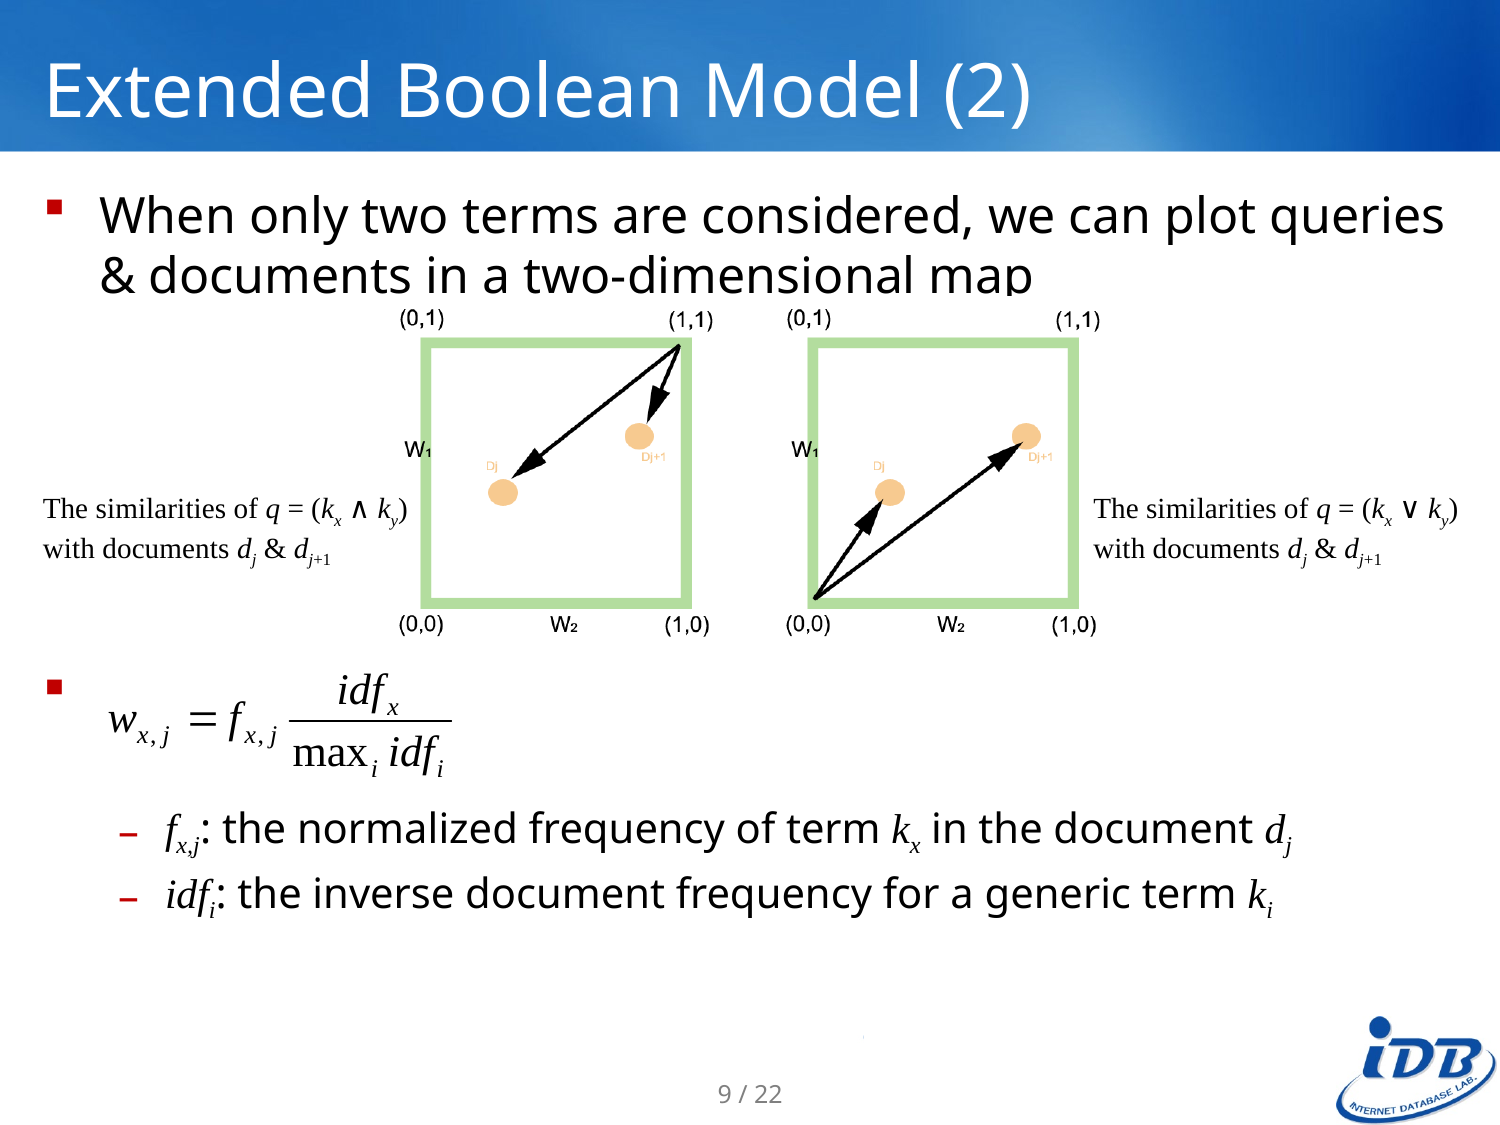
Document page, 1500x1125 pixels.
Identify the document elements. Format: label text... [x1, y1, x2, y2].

text_box The similarities of q = (kx ∨ ky) with documents dj & dj+1 [1107, 482, 1483, 577]
text_box The similarities of q = (kx ∧ ky) with documents dj & dj+1 [28, 482, 392, 577]
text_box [100, 662, 462, 788]
title Extended Boolean Model (2) [28, 23, 1472, 153]
picture [0, 0, 1500, 1125]
slide_number 9 / 22 [688, 1078, 812, 1114]
list When only two terms are considered, we can plot queries & documents in a two-dimensional map fx,j: the normalized frequency of term kx in the document dj idfi: the inverse document frequency for a generic term ki [28, 175, 1472, 1067]
